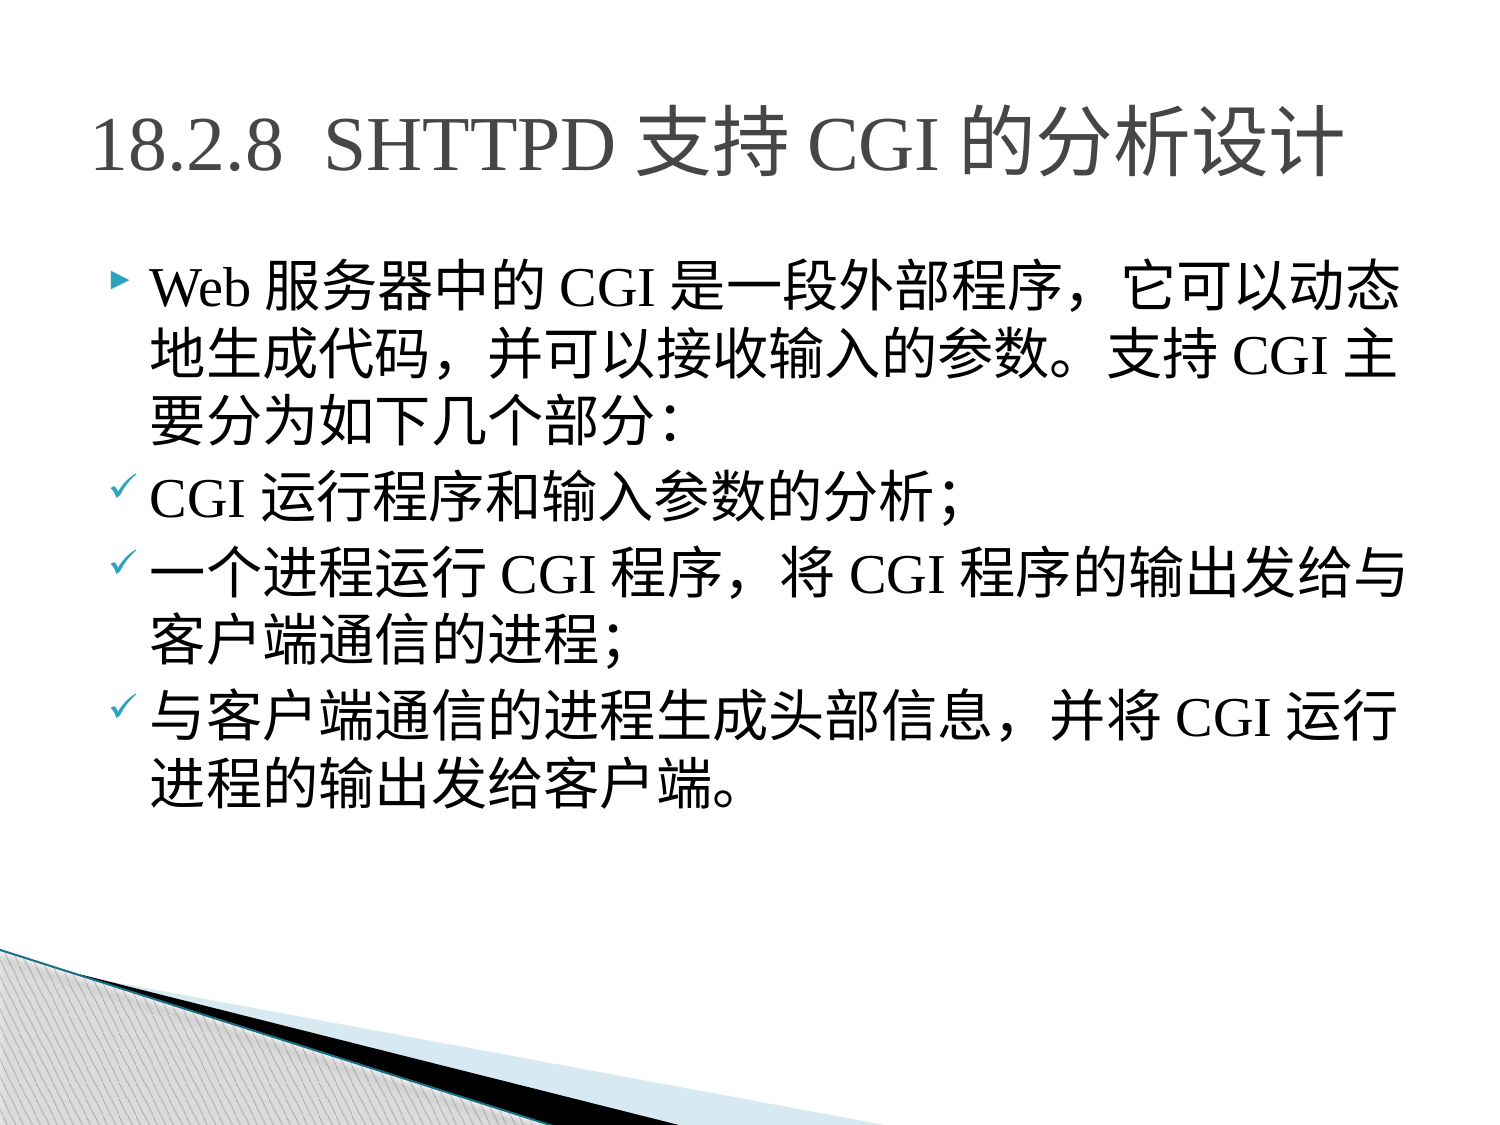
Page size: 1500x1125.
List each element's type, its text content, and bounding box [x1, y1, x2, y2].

list Web服务器中的CGI是一段外部程序，它可以动态地生成代码，并可以接收输入的参数。支持CGI主要分为如下几个部分： CGI运行程序和输入参数的分析； 一个进程运行CGI程序，将CGI程序的输出发给与客户端通信的进程； 与客户端通信的进程生成头部信息，并将CGI运行进程的输出发给客户端。 [75, 243, 1425, 986]
title 18.2.8 SHTTPD支持CGI的分析设计 [75, 45, 1425, 233]
